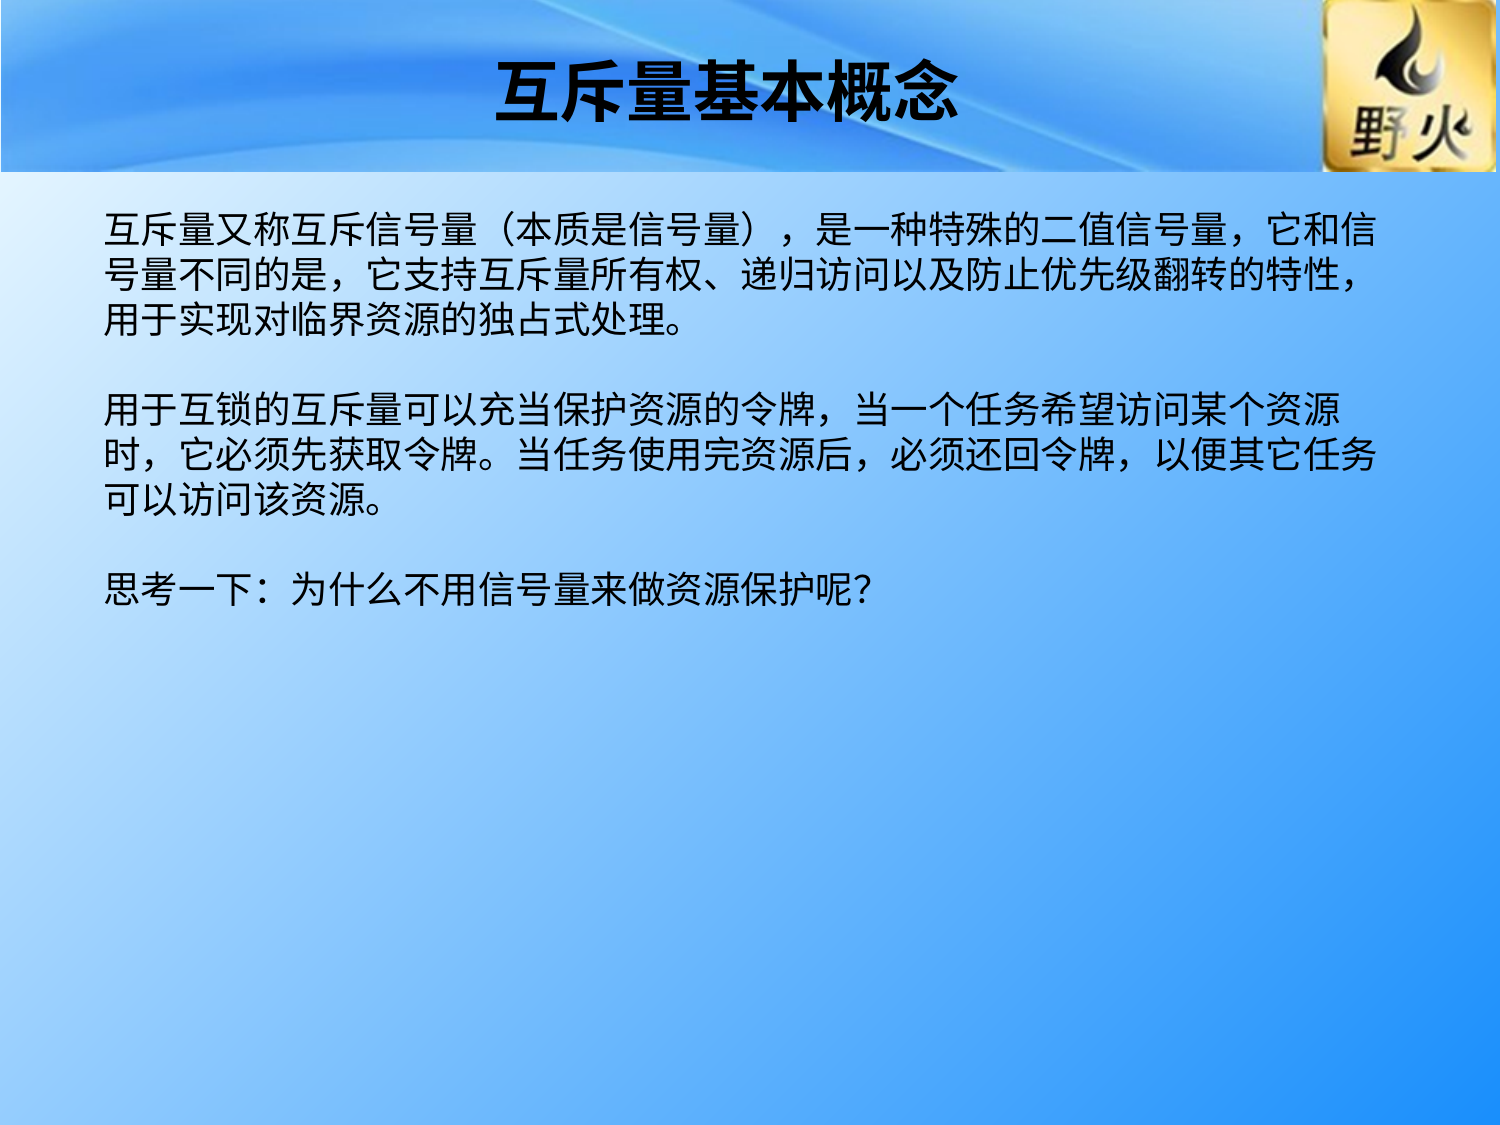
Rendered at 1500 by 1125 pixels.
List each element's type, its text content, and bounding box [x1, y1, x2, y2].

picture [1, 0, 1496, 172]
text_box 互斥量又称互斥信号量（本质是信号量），是一种特殊的二值信号量，它和信号量不同的是，它支持互斥量所有权、递归访问以及防止优先级翻转的特性，用于实现对临界资源的独占式处理。 用于互锁的互斥量可以充当保护资源的令牌，当一个任务希望访问某个资源时，它必须先获取令牌。当任务使用完资源后，必须还回令牌，以便其它任务可以访问该资源。 思考一下：为什么不用信号量来做资源保护呢？ [88, 198, 1412, 619]
